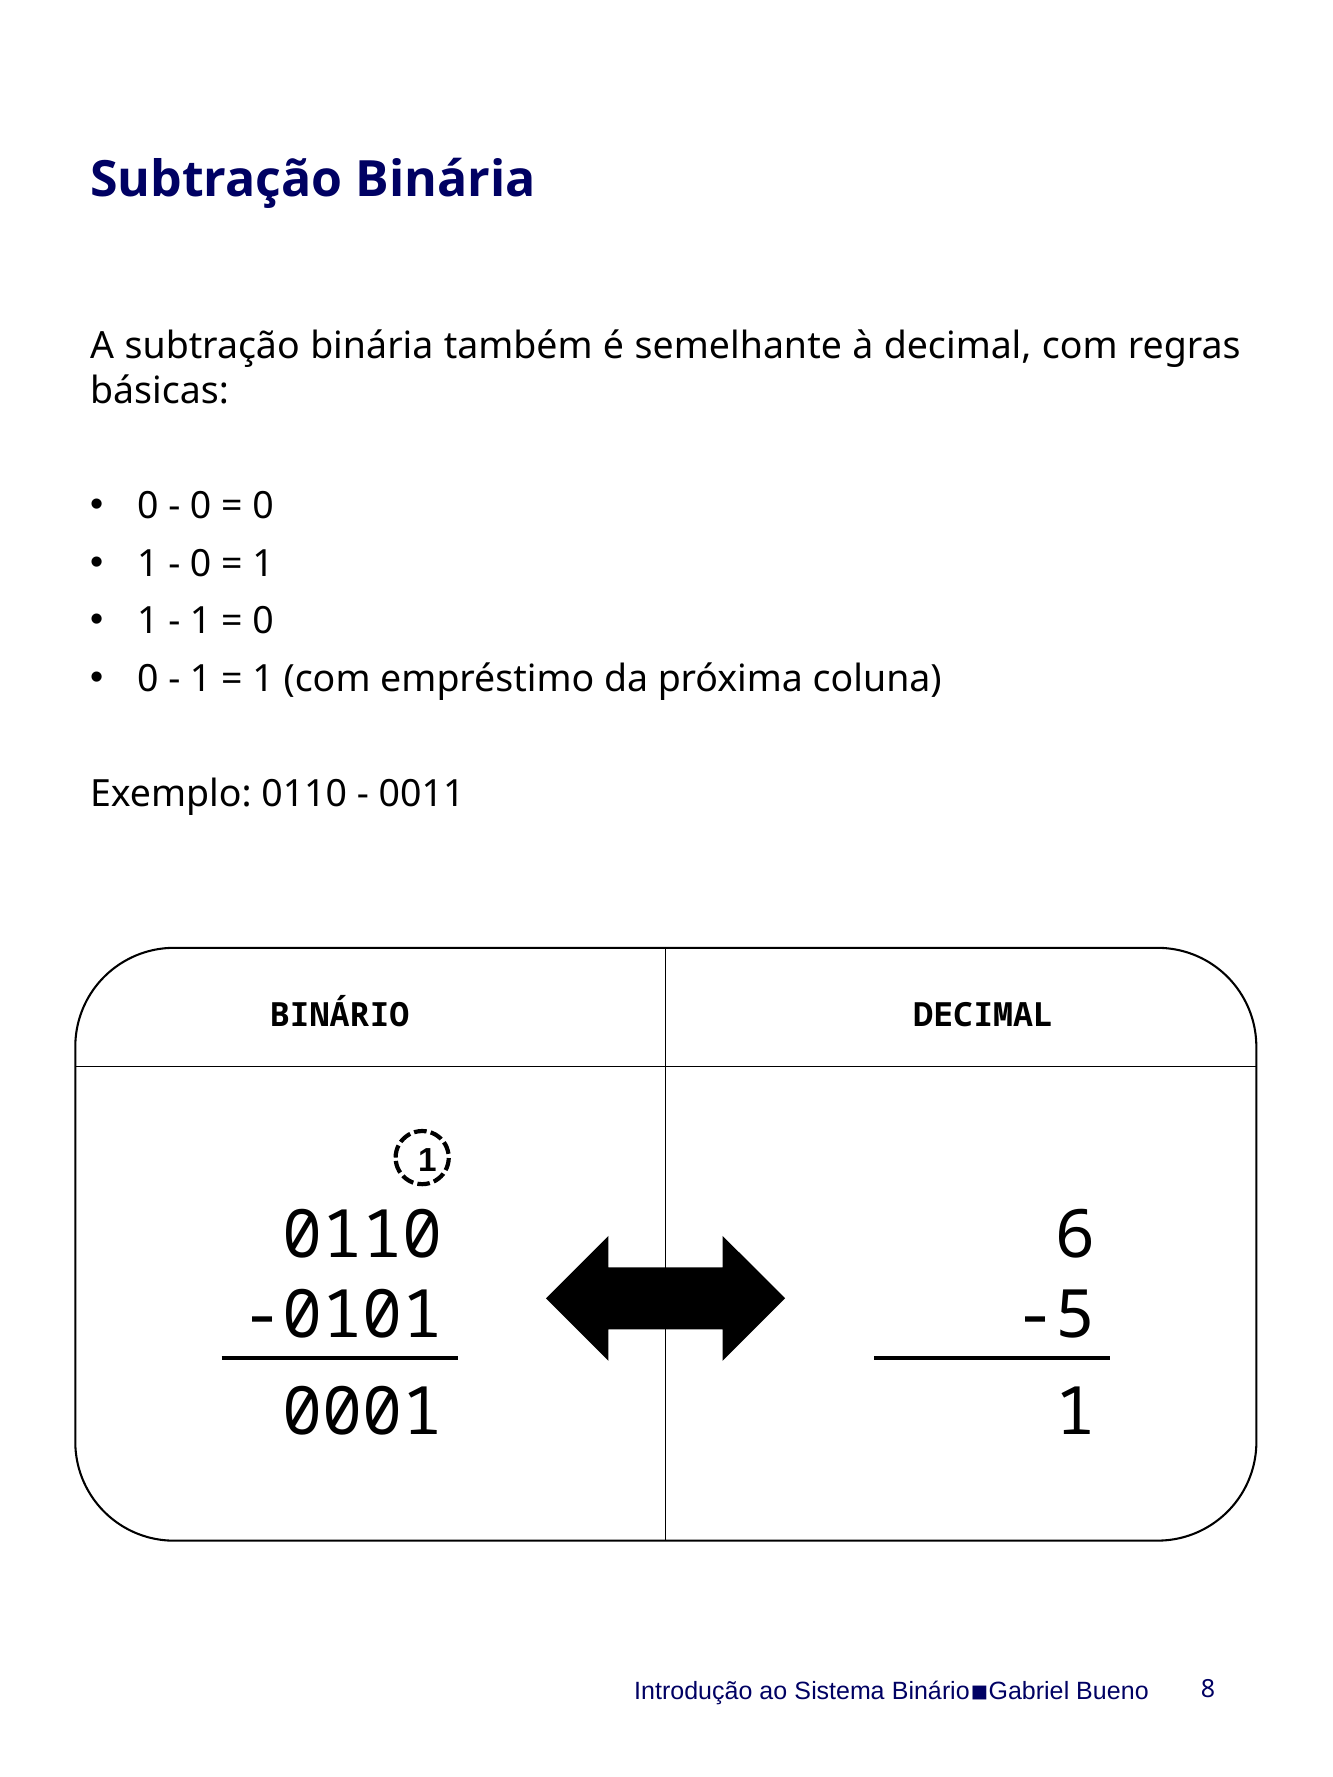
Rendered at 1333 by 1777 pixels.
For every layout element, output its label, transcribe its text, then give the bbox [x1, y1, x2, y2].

text_box Subtração Binária A subtração binária também é semelhante à decimal, com regras básicas: 0 - 0 = 0 1 - 0 = 1 1 - 1 = 0 0 - 1 = 1 (com empréstimo da próxima coluna) Exemplo: 0110 - 0011 [75, 138, 1257, 822]
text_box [75, 947, 1257, 1541]
